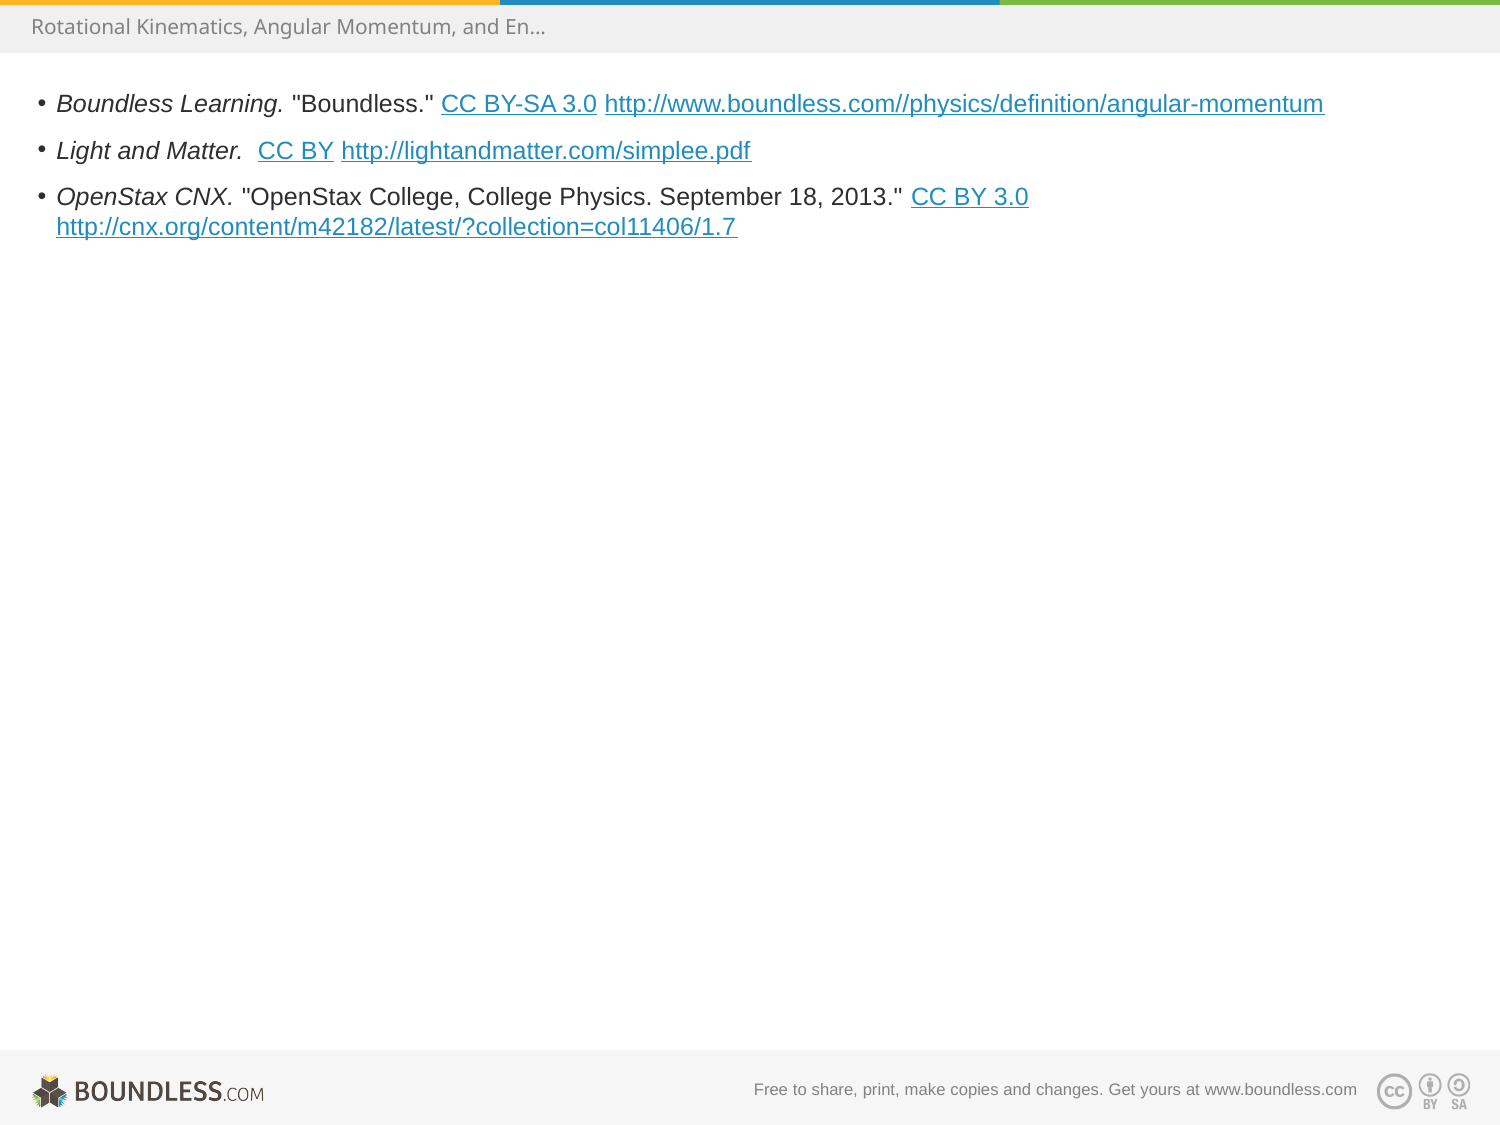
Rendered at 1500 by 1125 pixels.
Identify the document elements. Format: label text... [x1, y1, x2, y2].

list Boundless Learning. "Boundless." CC BY-SA 3.0 http://www.boundless.com//physics/definition/angular-momentum Light and Matter. CC BY http://lightandmatter.com/simplee.pdf OpenStax CNX. "OpenStax College, College Physics. September 18, 2013." CC BY 3.0 http://cnx.org/content/m42182/latest/?collection=col11406/1.7 [37, 87, 1463, 1025]
text_box Rotational Kinematics, Angular Momentum, and En... [31, 13, 1475, 38]
picture [1372, 1070, 1476, 1113]
picture [30, 1072, 265, 1109]
text_box [0, 1050, 1500, 1125]
text_box [0, 2, 1500, 54]
text_box Free to share, print, make copies and changes. Get yours at www.boundless.com [649, 1079, 1359, 1113]
